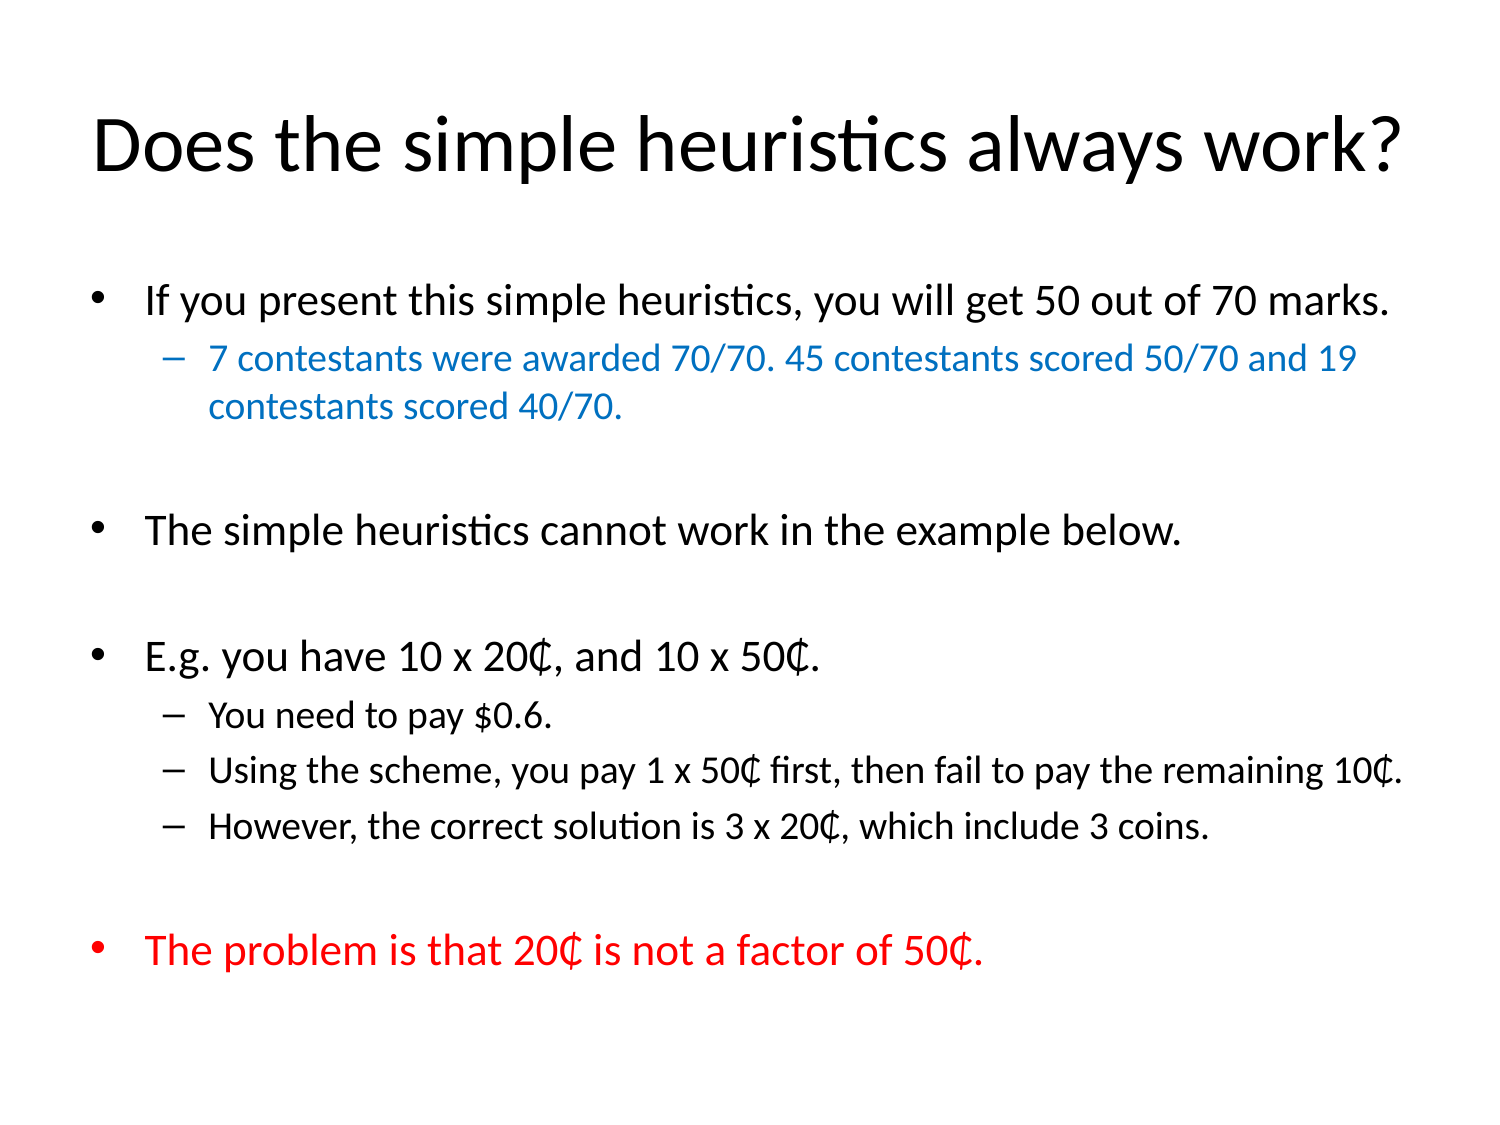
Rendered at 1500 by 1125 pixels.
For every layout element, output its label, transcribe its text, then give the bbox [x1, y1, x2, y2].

title Does the simple heuristics always work? [75, 45, 1425, 233]
list If you present this simple heuristics, you will get 50 out of 70 marks. 7 contestants were awarded 70/70. 45 contestants scored 50/70 and 19 contestants scored 40/70. The simple heuristics cannot work in the example below. E.g. you have 10 x 20₵, and 10 x 50₵. You need to pay $0.6. Using the scheme, you pay 1 x 50₵ first, then fail to pay the remaining 10₵. However, the correct solution is 3 x 20₵, which include 3 coins. The problem is that 20₵ is not a factor of 50₵. [75, 262, 1425, 1005]
